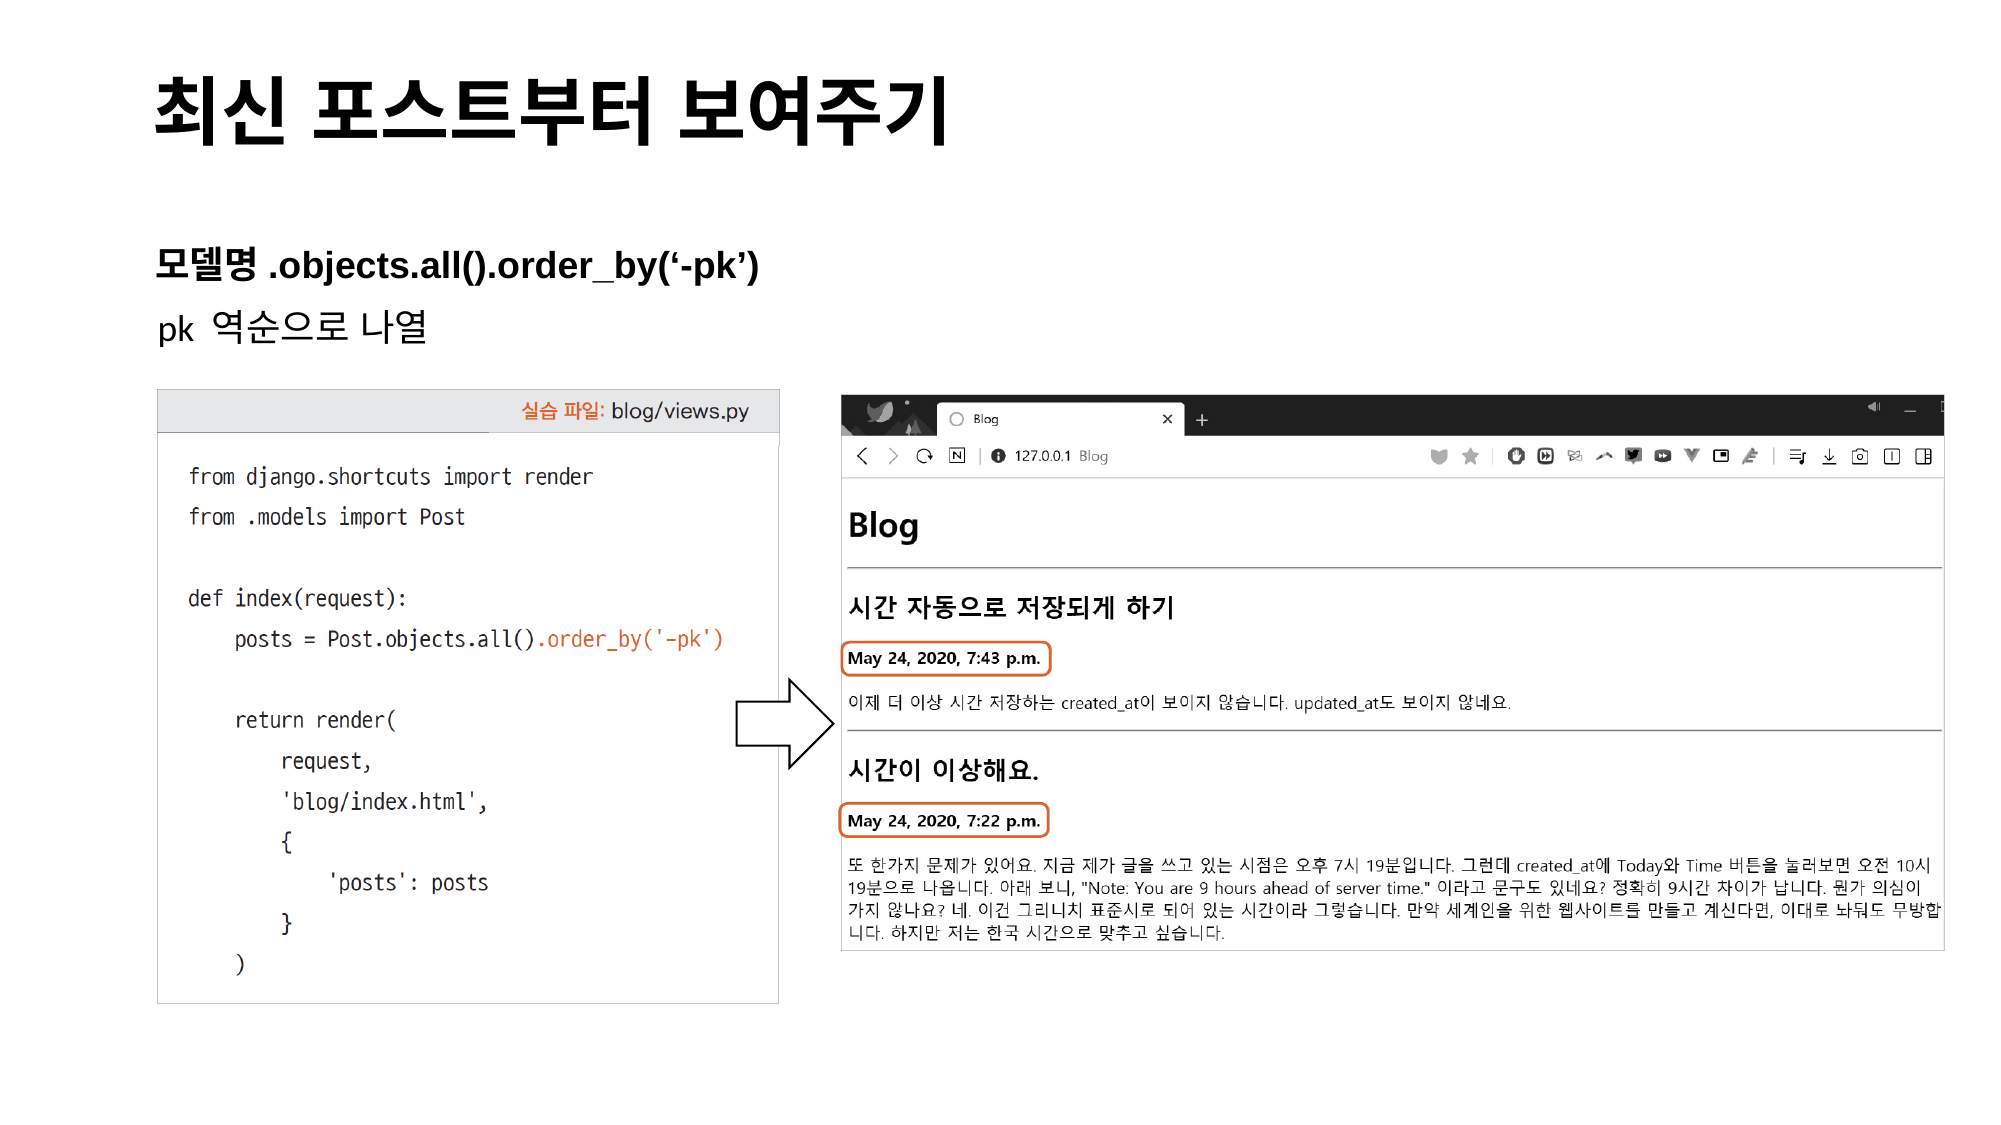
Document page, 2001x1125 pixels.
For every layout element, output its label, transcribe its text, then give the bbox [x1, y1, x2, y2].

text_box 모델명.objects.all().order_by(‘-pk’) [140, 233, 775, 294]
text_box [782, 677, 833, 771]
picture [833, 384, 1953, 957]
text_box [153, 384, 782, 1008]
text_box pk 역순으로 나열 [142, 296, 445, 356]
title 최신 포스트부터 보여주기 [137, 59, 1863, 172]
